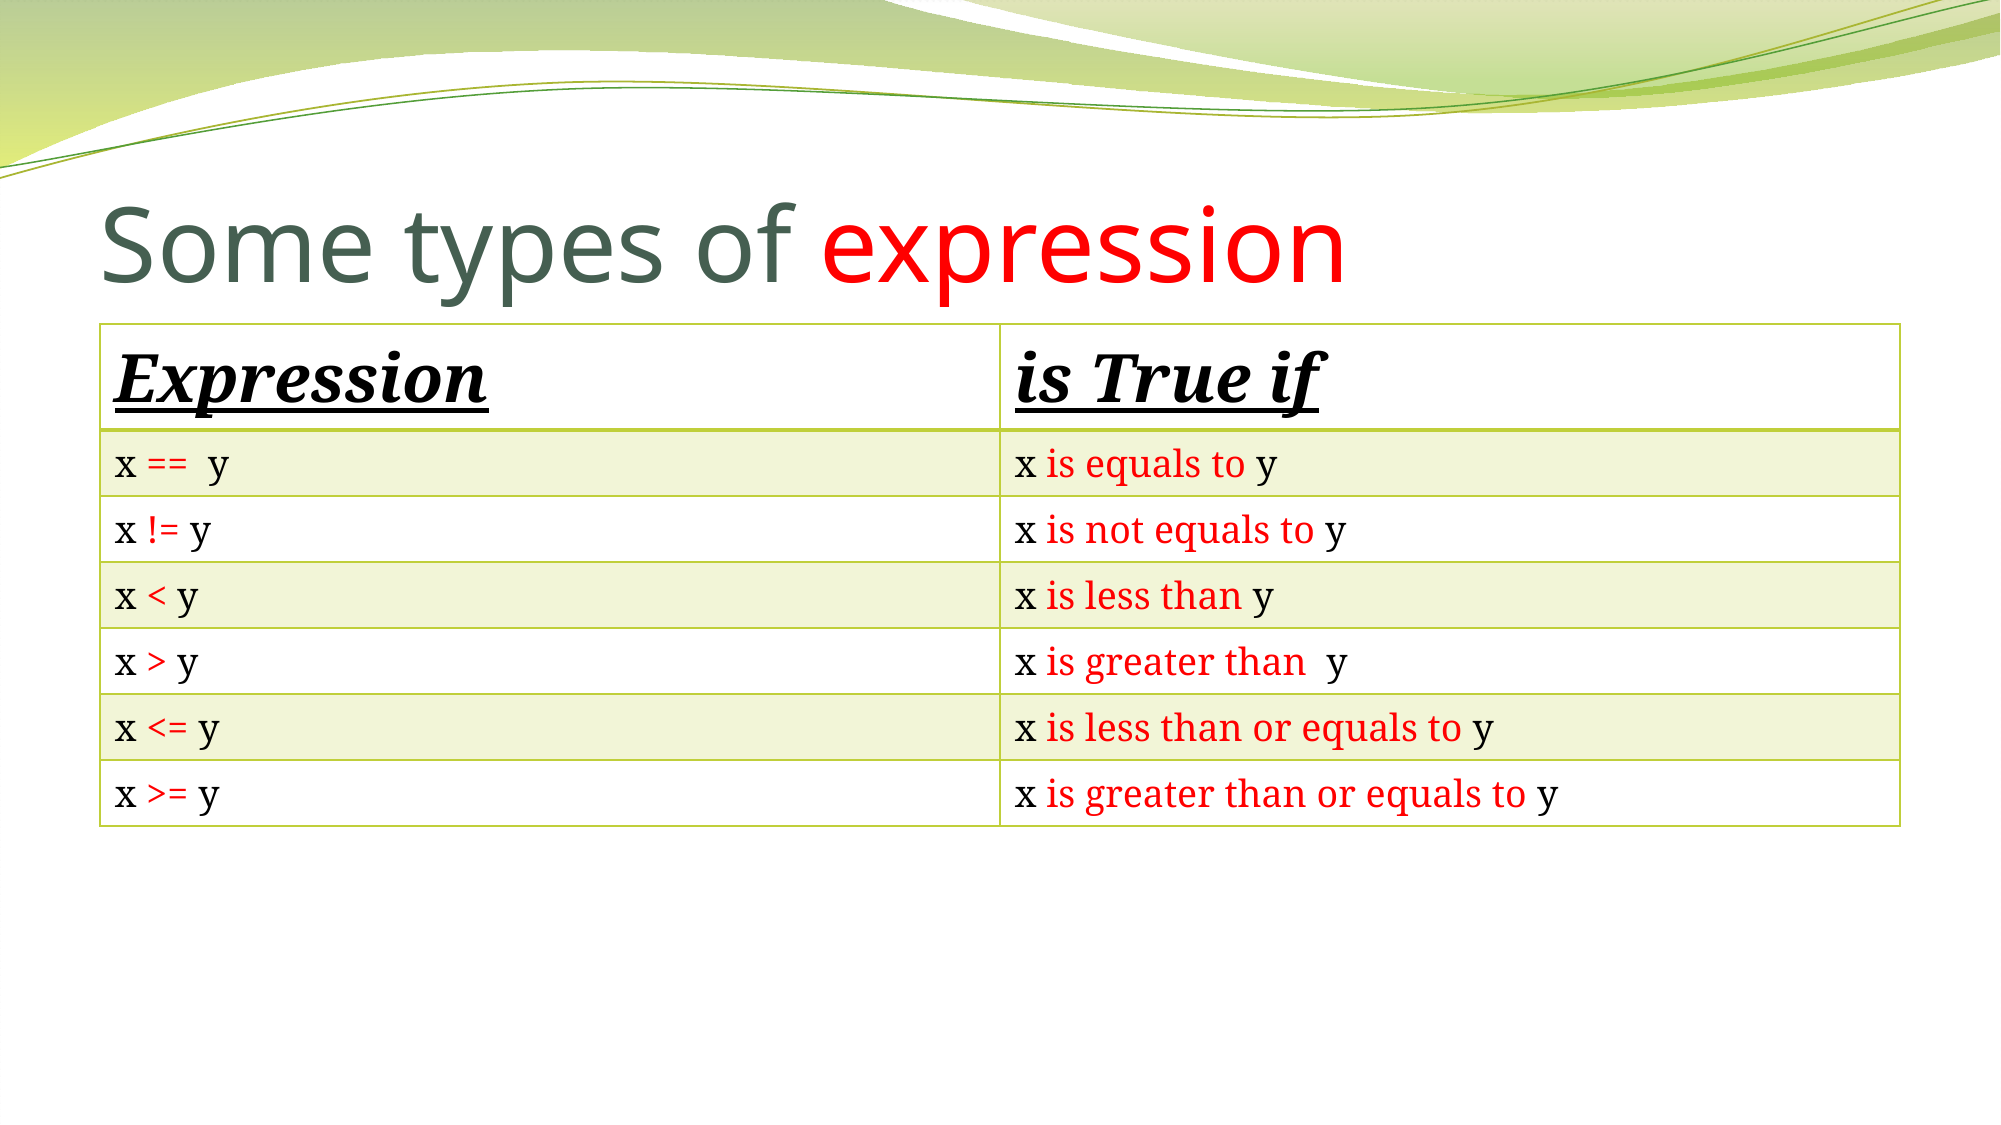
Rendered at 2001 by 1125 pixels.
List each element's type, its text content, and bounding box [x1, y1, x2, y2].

table_cell x >= y [101, 761, 999, 825]
table_cell x is equals to y [1001, 432, 1899, 495]
table_cell x < y [101, 563, 999, 627]
table_header Expression [101, 325, 999, 428]
table_cell x is less than or equals to y [1001, 695, 1899, 759]
table_cell x != y [101, 497, 999, 561]
table_cell x <= y [101, 695, 999, 759]
table_cell x == y [101, 432, 999, 495]
table_cell x > y [101, 629, 999, 693]
table_header is True if [1001, 325, 1899, 428]
table_cell x is not equals to y [1001, 497, 1899, 561]
table_cell x is less than y [1001, 563, 1899, 627]
table_cell x is greater than y [1001, 629, 1899, 693]
title Some types of expression [99, 115, 1900, 303]
table_cell x is greater than or equals to y [1001, 761, 1899, 825]
